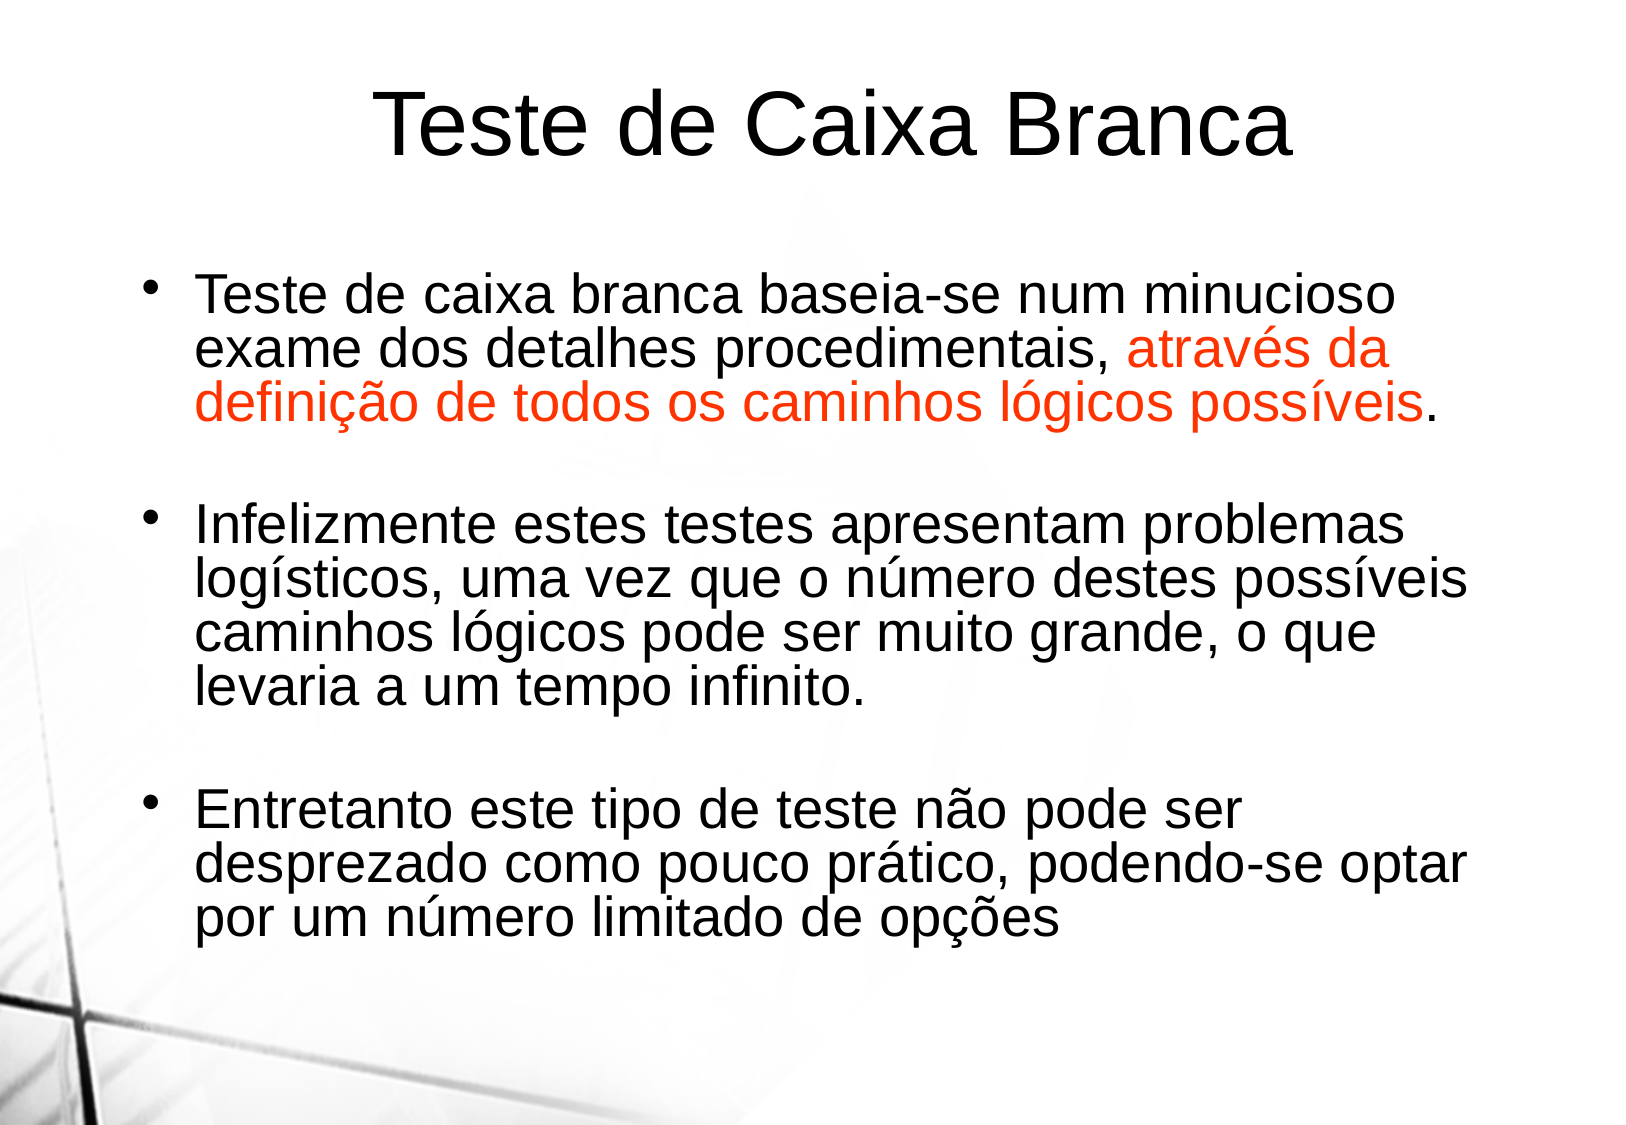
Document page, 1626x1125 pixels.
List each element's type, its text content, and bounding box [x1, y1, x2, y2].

text_box Teste de Caixa Branca [108, 37, 1558, 200]
picture [0, 0, 1626, 1125]
text_box Teste de caixa branca baseia-se num minucioso exame dos detalhes procedimentais, através da definição de todos os caminhos lógicos possíveis. Infelizmente estes testes apresentam problemas logísticos, uma vez que o número destes possíveis caminhos lógicos pode ser muito grande, o que levaria a um tempo infinito. Entretanto este tipo de teste não pode ser desprezado como pouco prático, podendo-se optar por um número limitado de opções [108, 262, 1558, 1000]
